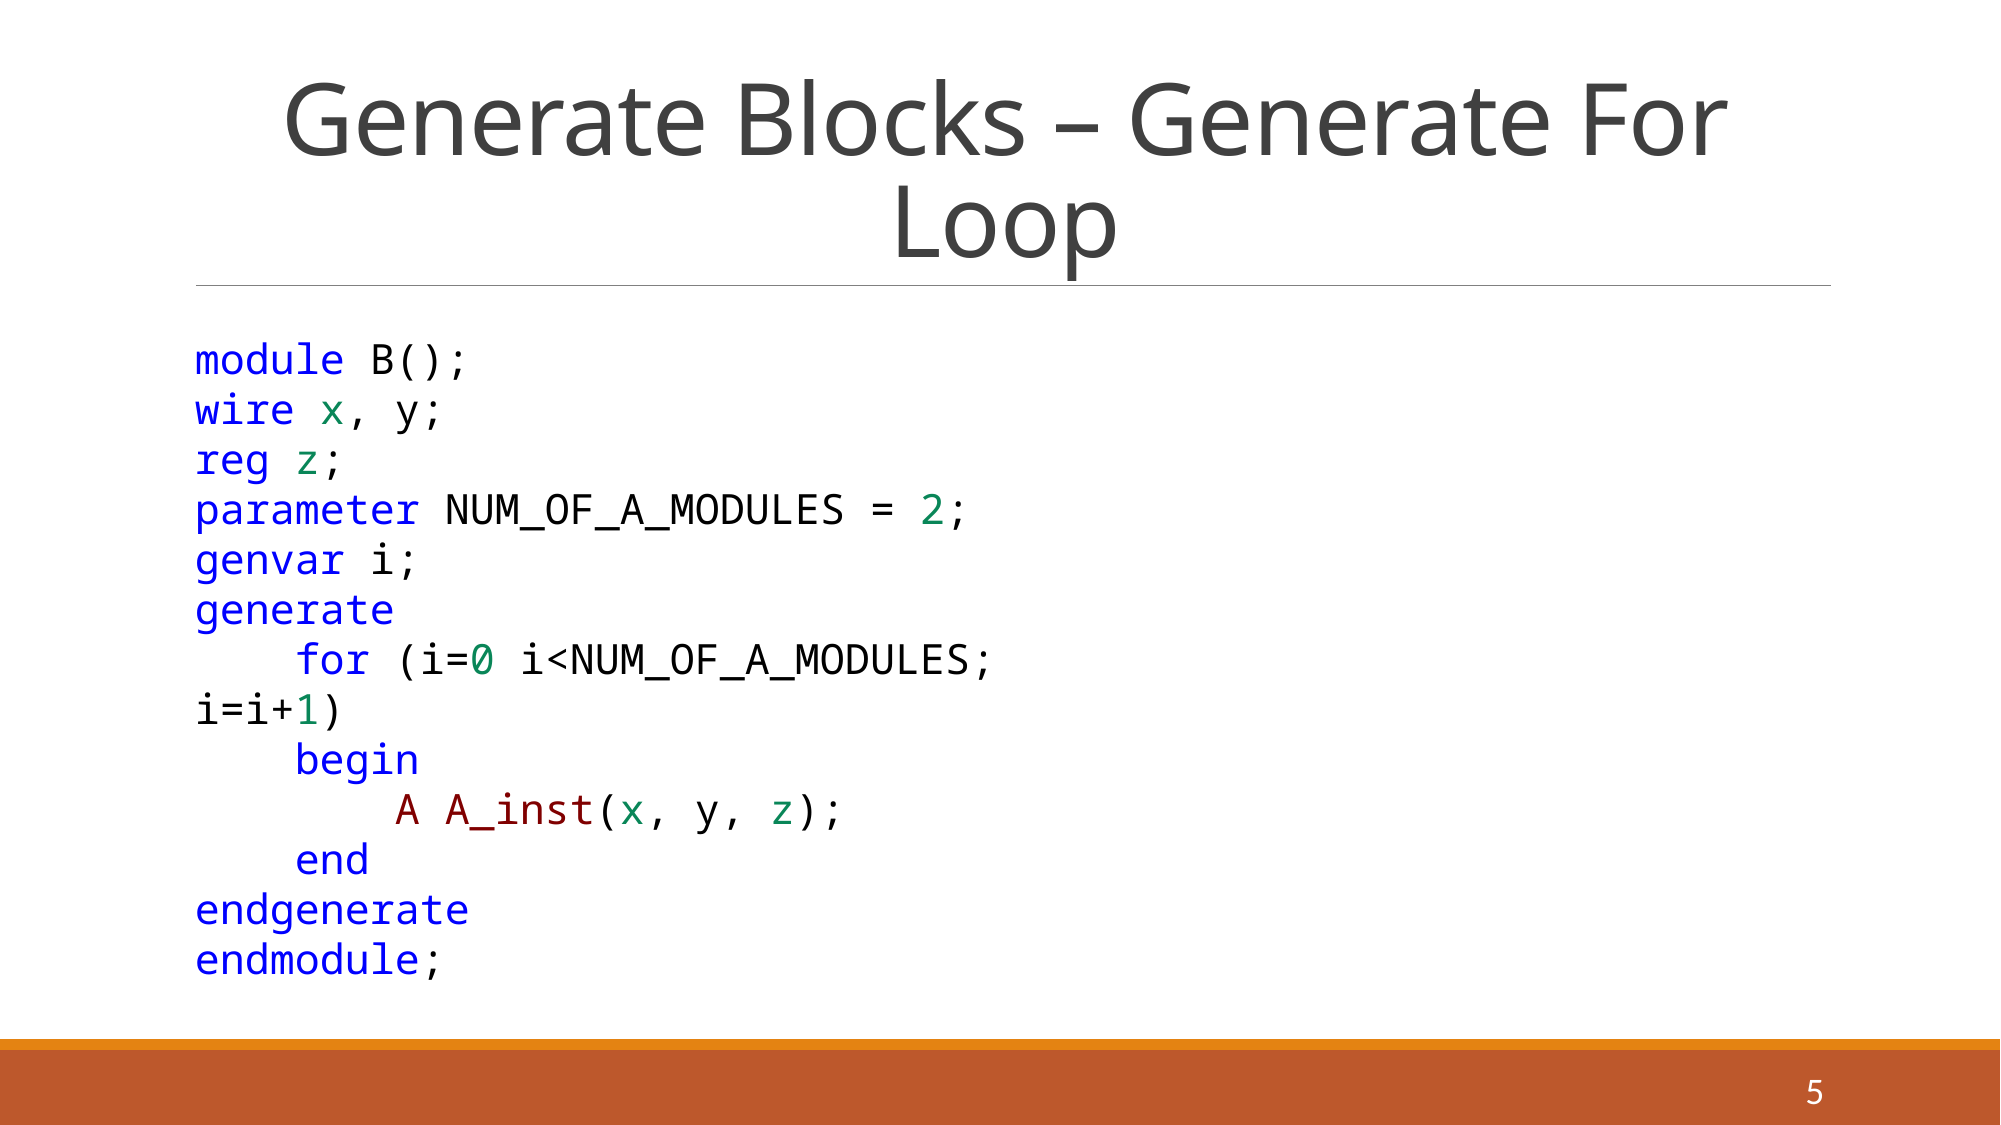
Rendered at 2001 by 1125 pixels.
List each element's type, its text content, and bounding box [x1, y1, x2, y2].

title Generate Blocks – Generate For Loop [180, 47, 1830, 285]
text_box module B(); wire x, y; reg z; parameter NUM_OF_A_MODULES = 2; genvar i; generate for (i=0 i<NUM_OF_A_MODULES; i=i+1) begin A A_inst(x, y, z); end endgenerate endmodule; [180, 325, 1180, 991]
slide_number 5 [1624, 1059, 1840, 1120]
